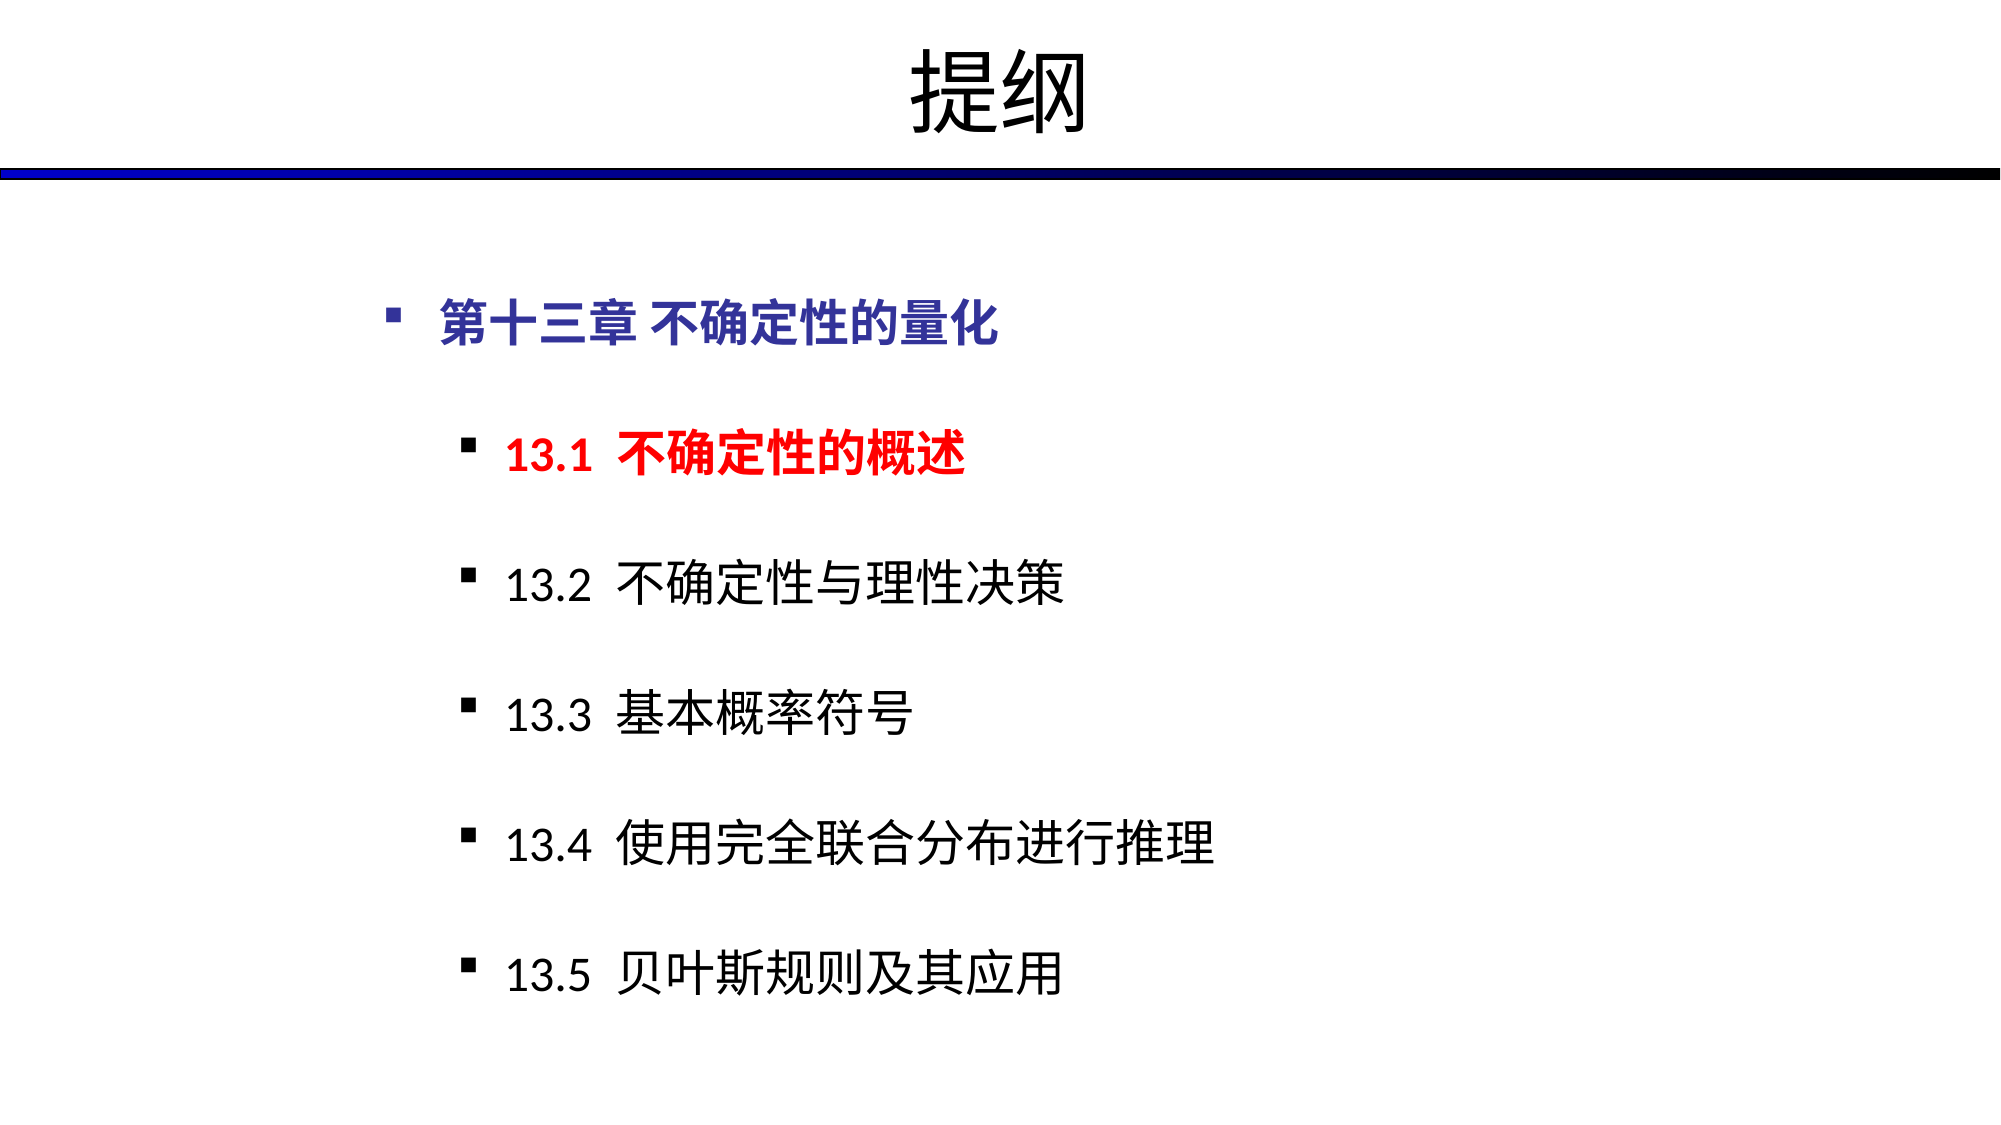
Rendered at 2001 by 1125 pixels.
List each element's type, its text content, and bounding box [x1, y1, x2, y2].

list 第十三章 不确定性的量化 13.1 不确定性的概述 13.2 不确定性与理性决策 13.3 基本概率符号 13.4 使用完全联合分布进行推理 13.5 贝叶斯规则及其应用 [366, 223, 1680, 1033]
title 提纲 [0, 0, 2000, 184]
